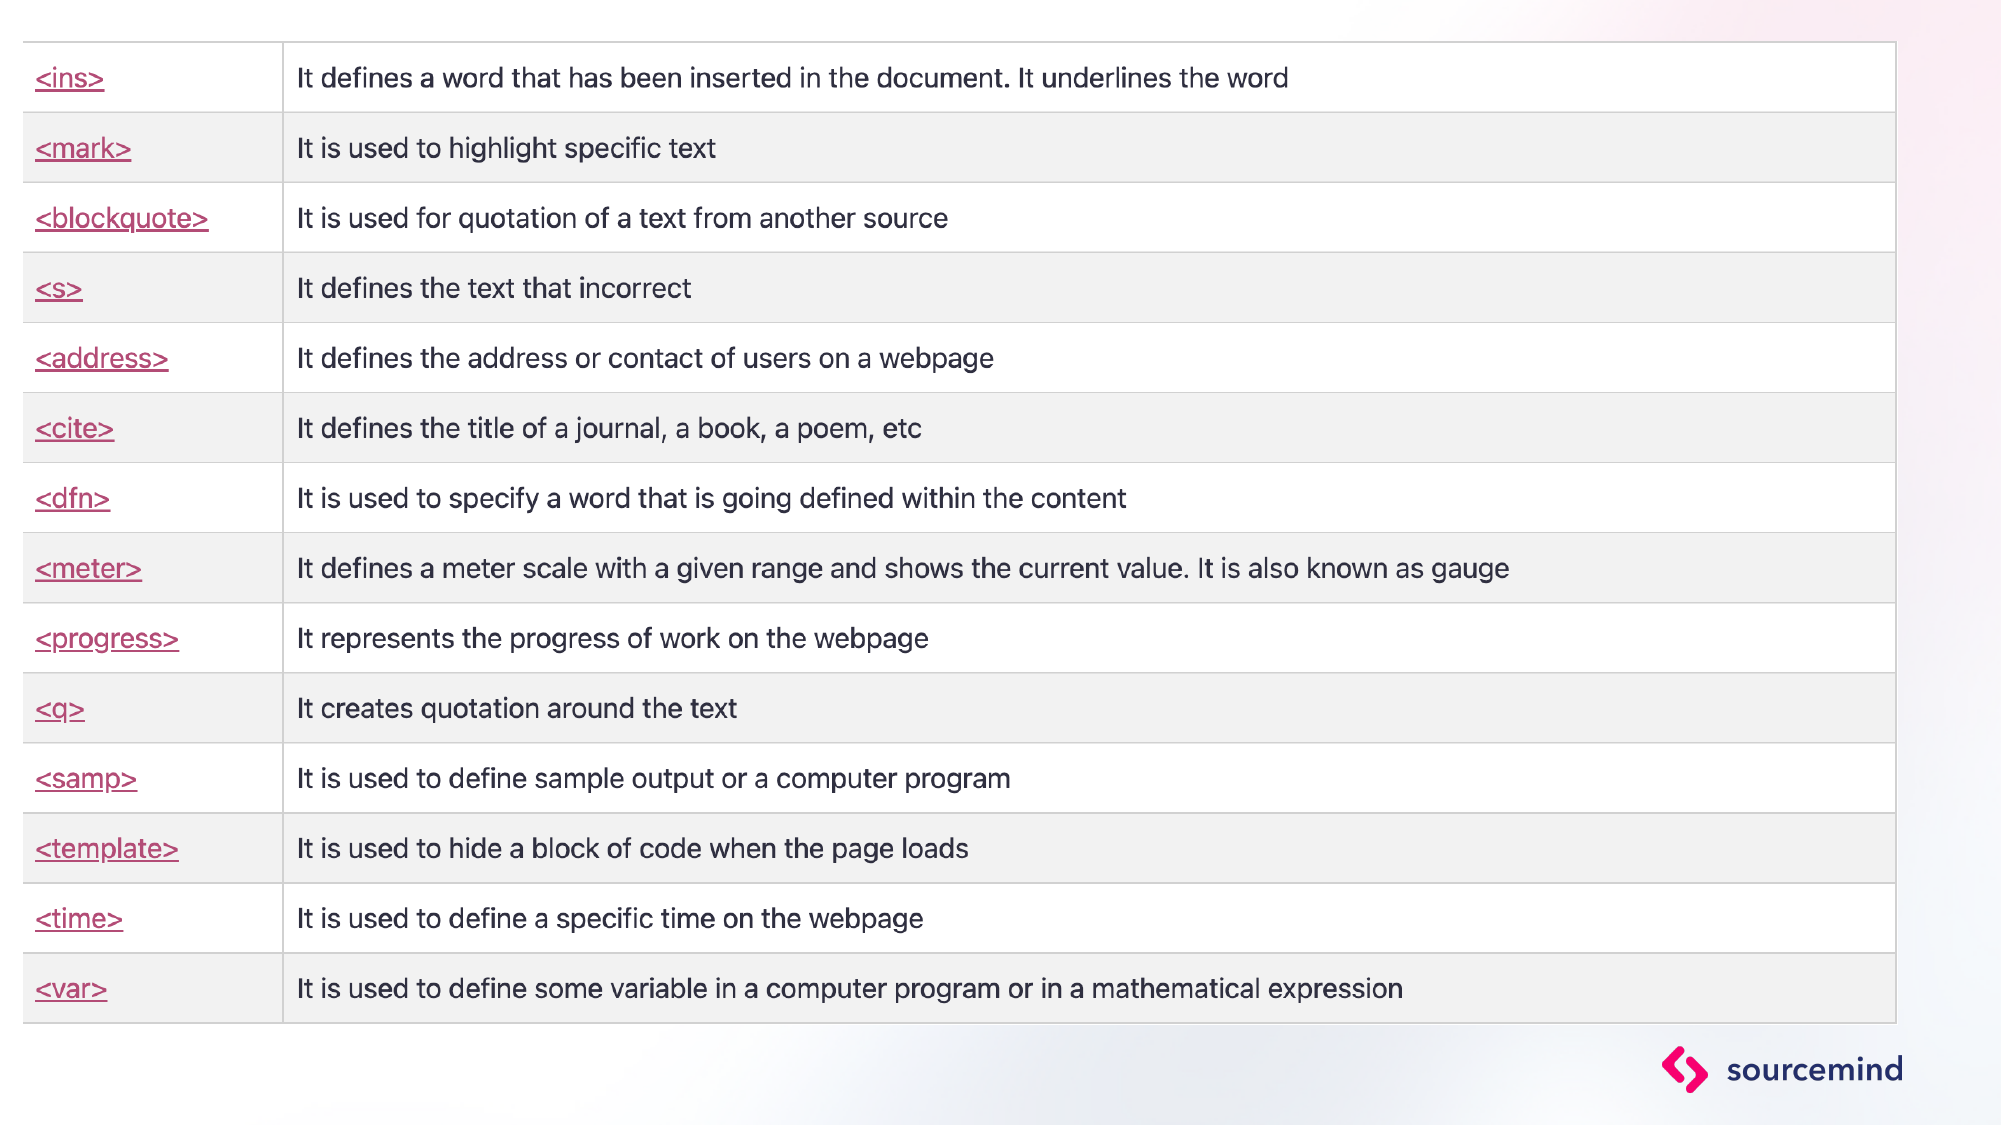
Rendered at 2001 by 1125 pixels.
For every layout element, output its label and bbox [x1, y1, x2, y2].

picture [1661, 1045, 1902, 1094]
picture [23, 41, 1899, 1025]
